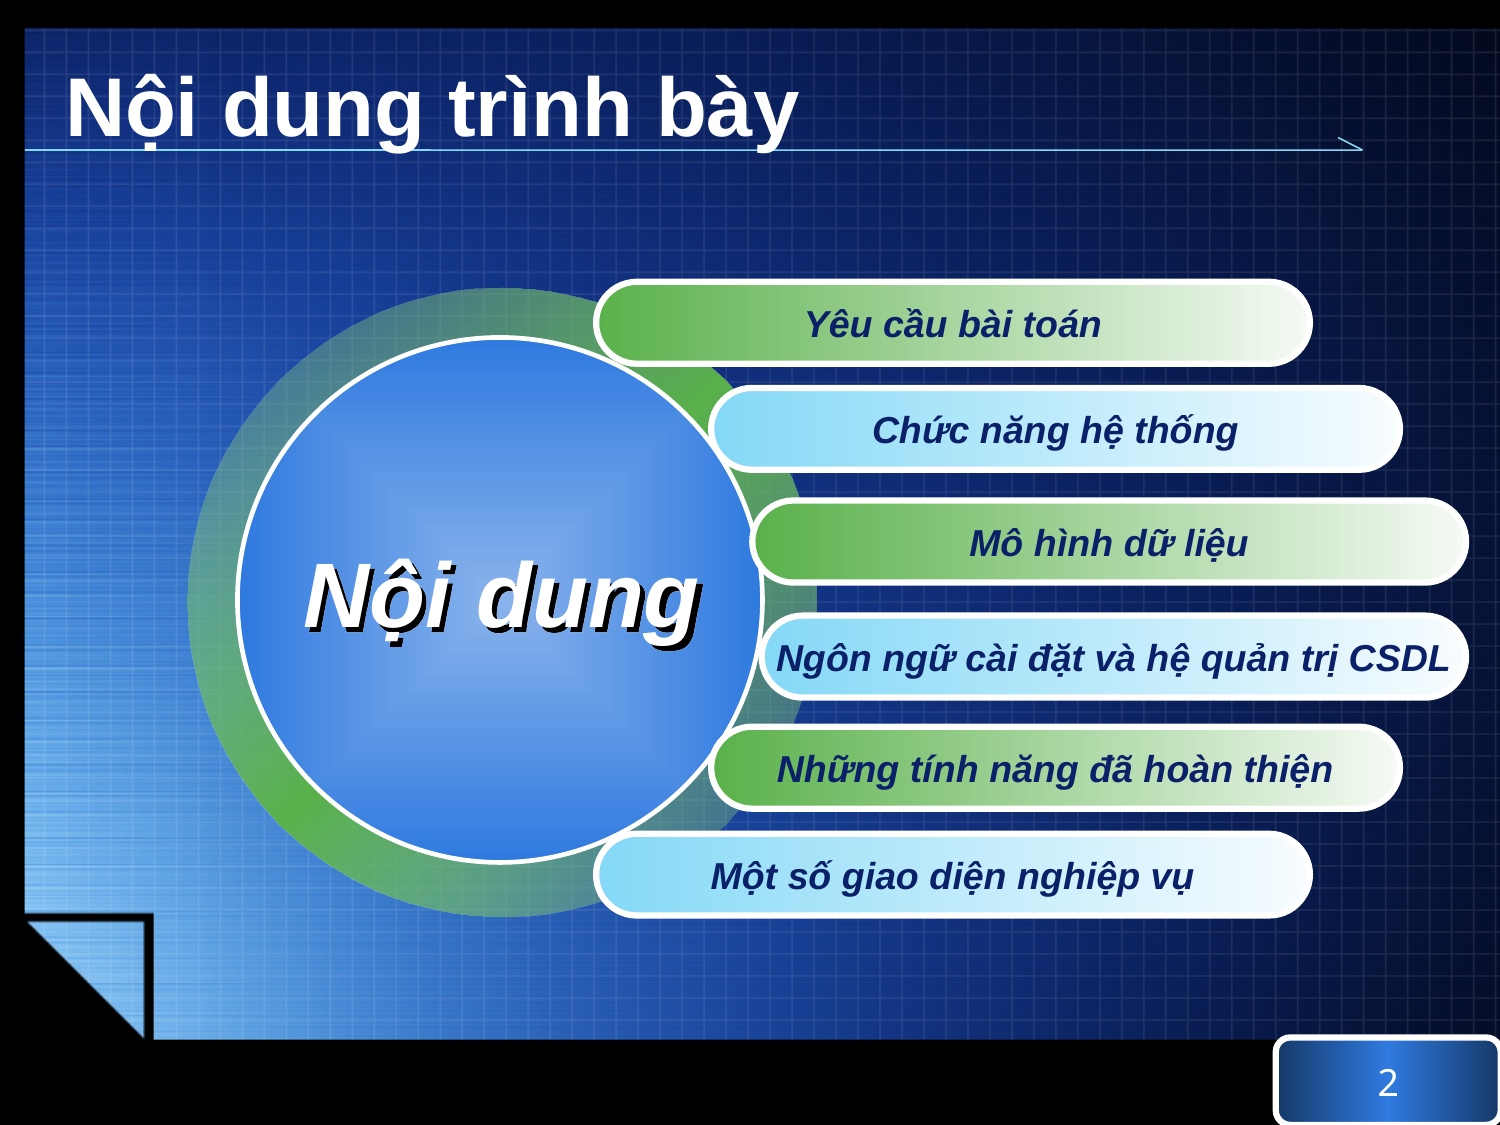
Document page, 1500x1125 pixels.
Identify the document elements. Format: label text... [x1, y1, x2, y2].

text_box Ngôn ngữ cài đặt và hệ quản trị CSDL [761, 615, 1467, 698]
text_box [726, 568, 817, 735]
text_box Mô hình dữ liệu [752, 500, 1467, 583]
text_box Nội dung [256, 528, 748, 654]
text_box 2 [1275, 1037, 1500, 1125]
picture [1491, 1118, 1500, 1125]
text_box Một số giao diện nghiệp vụ [596, 833, 1310, 916]
picture [0, 0, 1500, 1125]
text_box Yêu cầu bài toán [596, 281, 1310, 364]
text_box [187, 287, 740, 917]
title Nội dung trình bày [49, 64, 1251, 141]
text_box Những tính năng đã hoàn thiện [711, 726, 1400, 809]
text_box [721, 457, 800, 530]
text_box [237, 337, 763, 863]
text_box Chức năng hệ thống [711, 387, 1400, 470]
